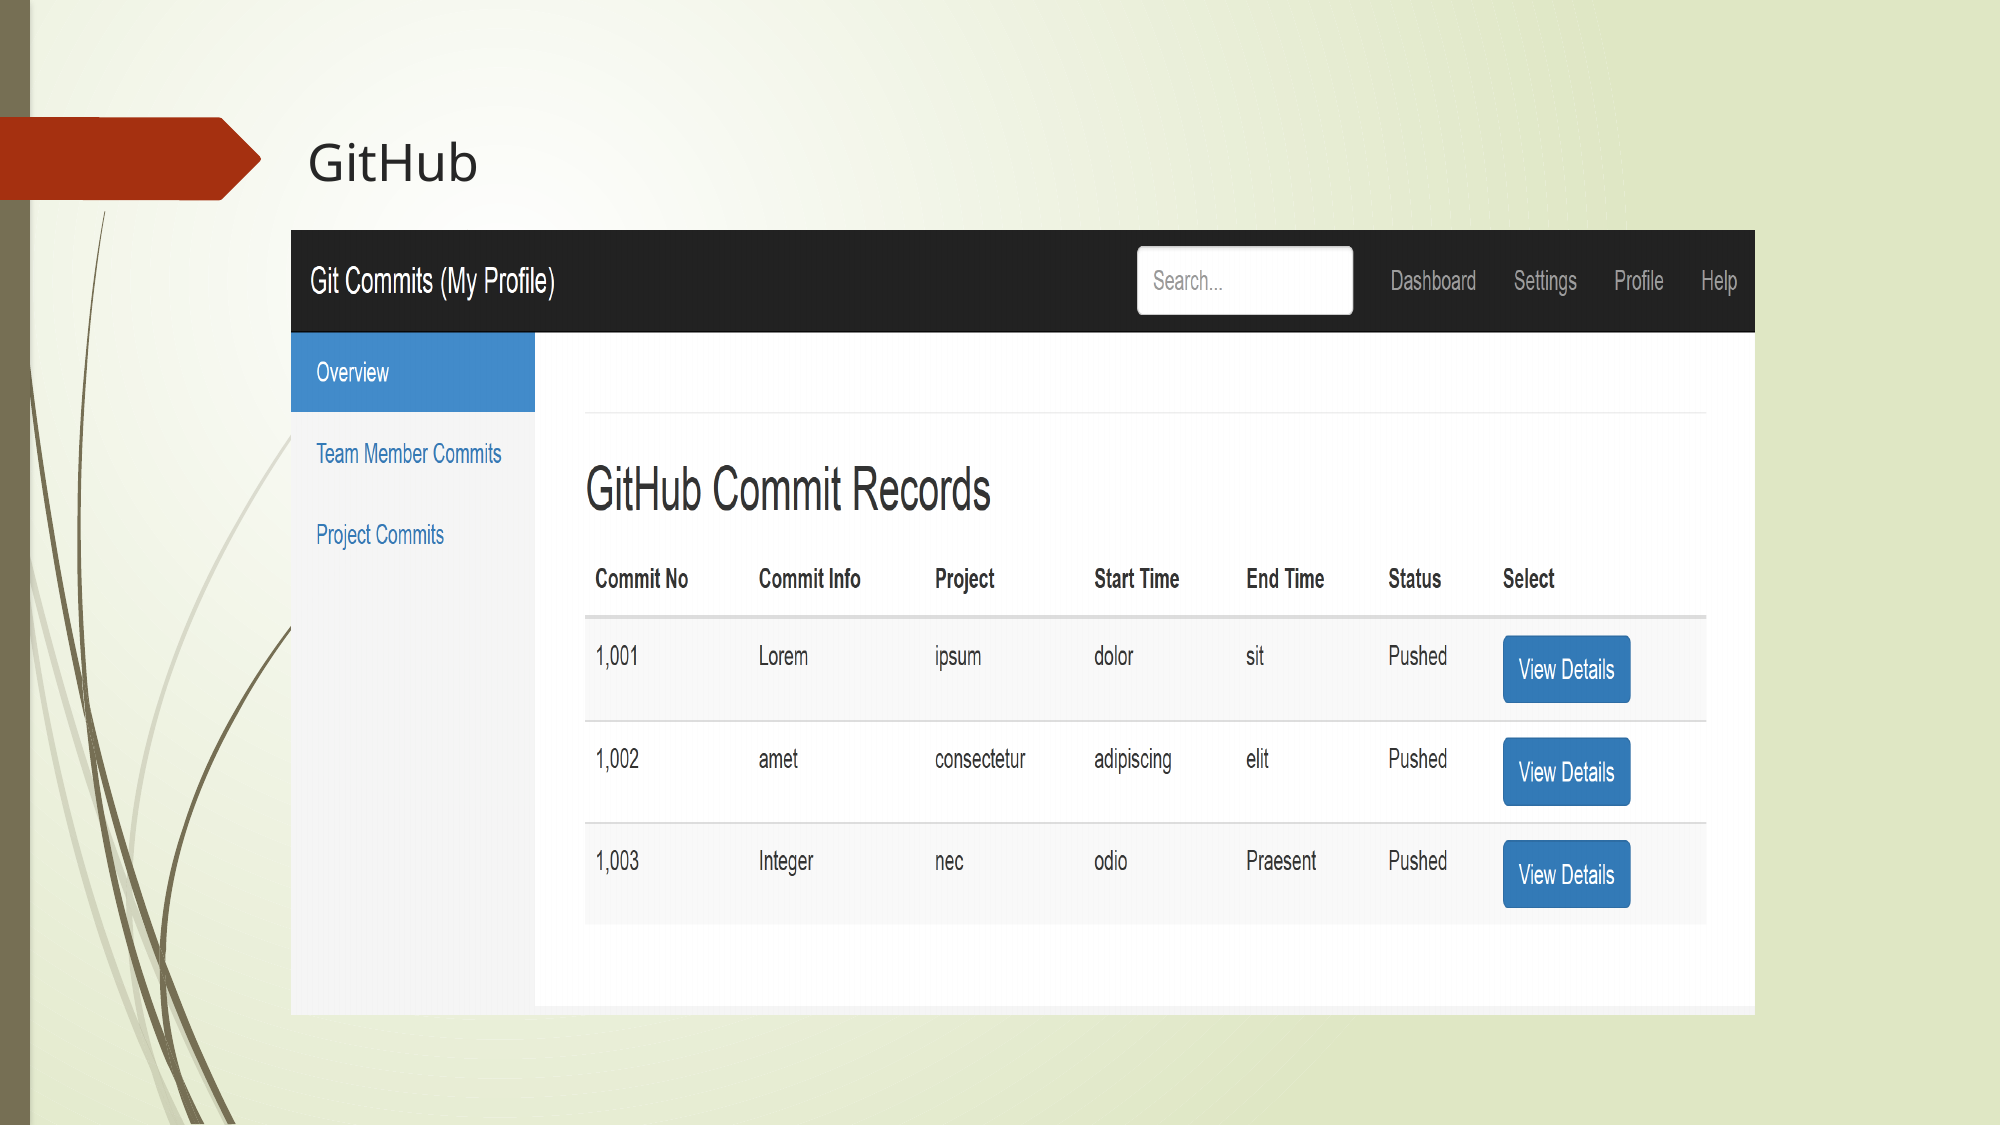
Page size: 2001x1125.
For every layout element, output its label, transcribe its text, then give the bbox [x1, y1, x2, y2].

title GitHub [292, 122, 1755, 200]
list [291, 230, 1755, 1015]
